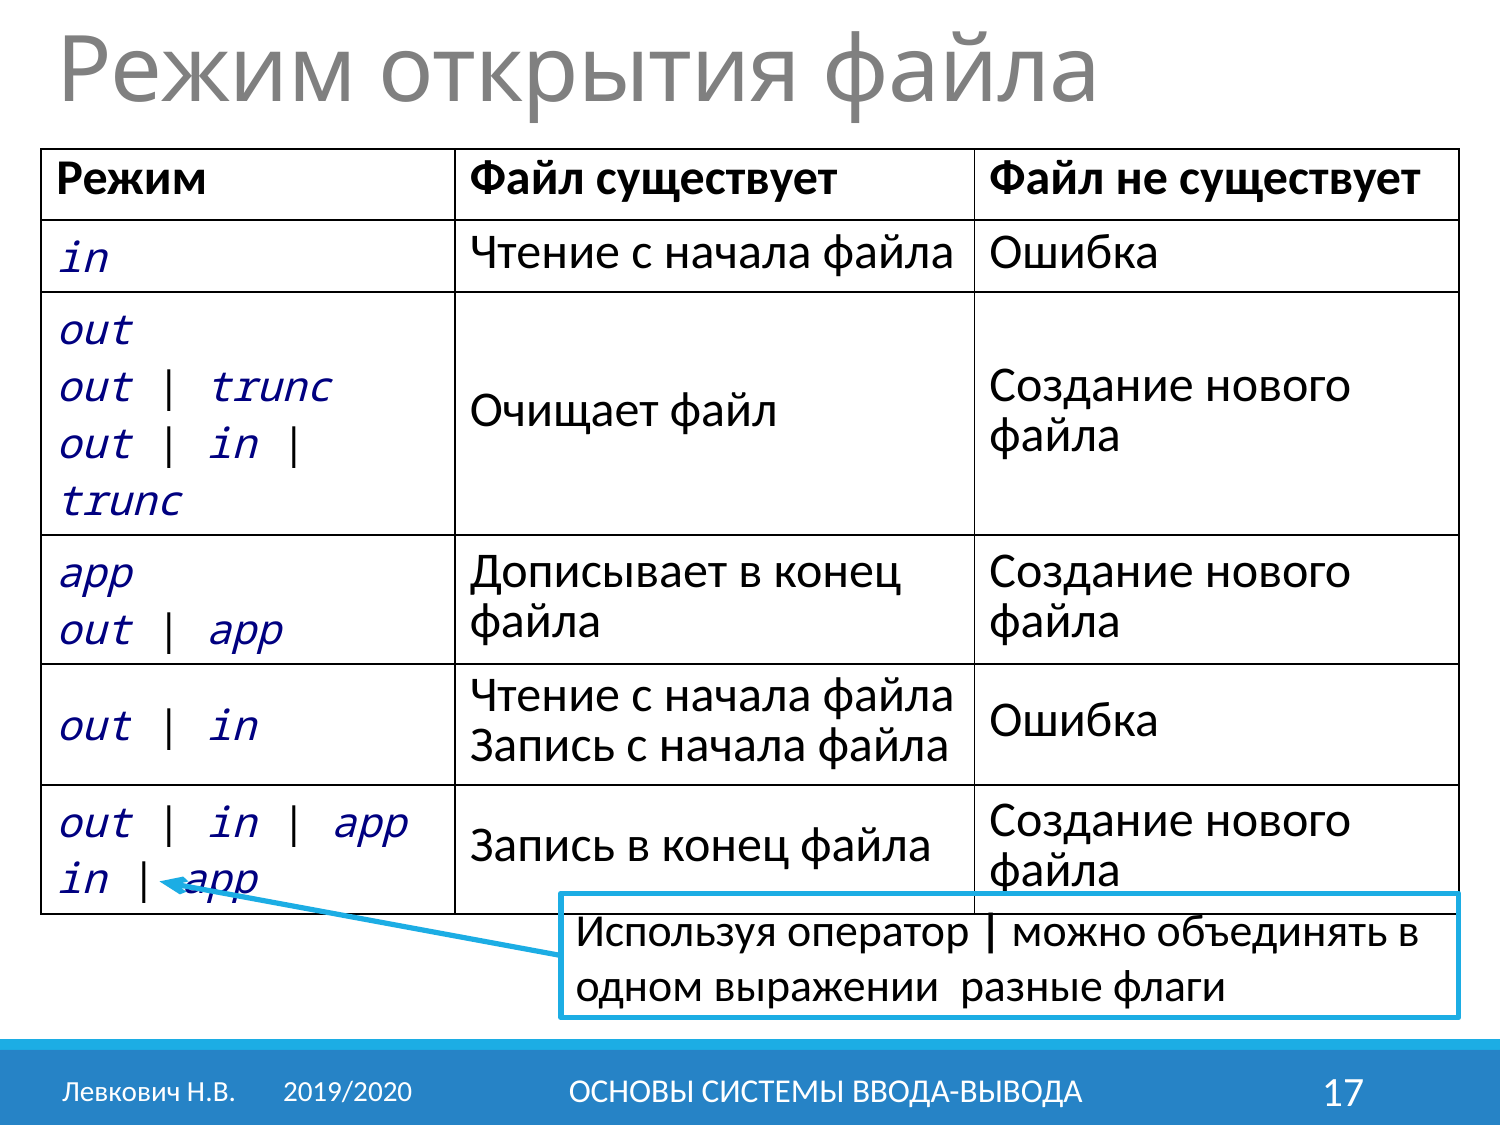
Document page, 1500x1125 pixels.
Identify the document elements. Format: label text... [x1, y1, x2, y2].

table_cell in [42, 221, 454, 291]
table_cell Создание нового файла [975, 536, 1458, 663]
text_box Режим открытия файла [41, 19, 1122, 149]
table_cell Создание нового файла [975, 786, 1458, 893]
footer ОСНОВЫ СИСТЕМЫ ВВОДА-ВЫВОДА [453, 1059, 1199, 1120]
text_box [158, 880, 562, 957]
text_box Используя оператор | можно объединять в одном выражении разные флаги [560, 893, 1459, 1018]
table_cell Очищает файл [456, 293, 974, 534]
table_cell Чтение с начала файла Запись с начала файла [456, 665, 974, 784]
table_cell Чтение с начала файла [456, 221, 974, 291]
slide_number 17 [1218, 1059, 1380, 1120]
table_cell Запись в конец файла [456, 786, 974, 893]
table_cell out | in | app in | app [42, 786, 454, 913]
table_cell out out | trunc out | in | trunc [42, 293, 454, 534]
table_cell app out | app [42, 536, 454, 663]
slide_number Левкович Н.В. 2019/2020 [47, 1059, 440, 1120]
table_header Режим [42, 150, 454, 219]
table_cell Создание нового файла [975, 293, 1458, 534]
table_cell out | in [42, 665, 454, 784]
table_cell Ошибка [975, 665, 1458, 784]
table_cell Ошибка [975, 221, 1458, 291]
table_header Файл существует [456, 150, 974, 219]
table_cell Дописывает в конец файла [456, 536, 974, 663]
table_header Файл не существует [975, 150, 1458, 219]
